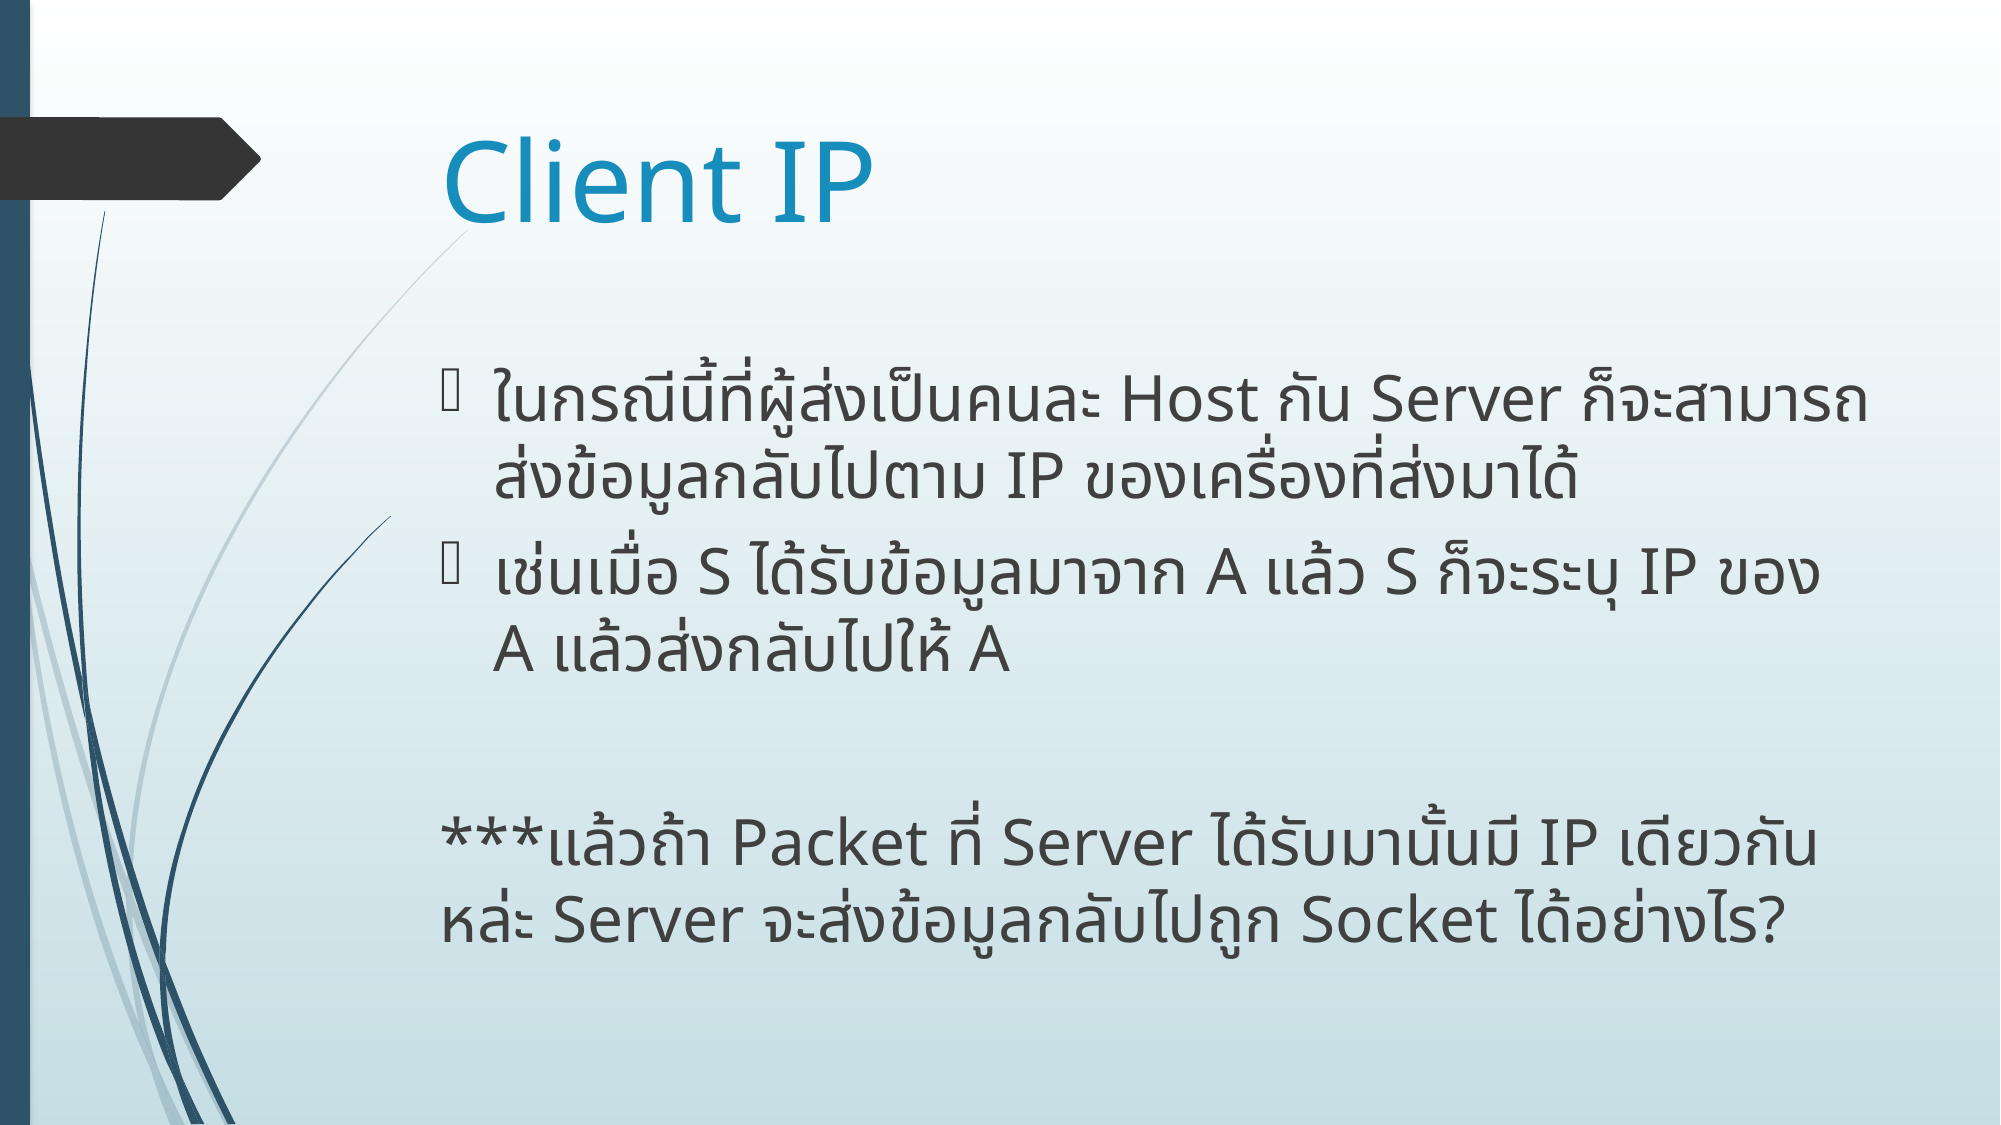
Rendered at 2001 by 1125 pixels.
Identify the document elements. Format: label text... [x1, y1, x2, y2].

title Client IP [425, 102, 1888, 313]
list ในกรณีนี้ที่ผู้ส่งเป็นคนละ Host กัน Server ก็จะสามารถส่งข้อมูลกลับไปตาม IP ของเครื่องที่ส่งมาได้ เช่นเมื่อ S ได้รับข้อมูลมาจาก A แล้ว S ก็จะระบุ IP ของ A แล้วส่งกลับไปให้ A ***แล้วถ้า Packet ที่ Server ได้รับมานั้นมี IP เดียวกันหล่ะ Server จะส่งข้อมูลกลับไปถูก Socket ได้อย่างไร? [424, 350, 1888, 970]
